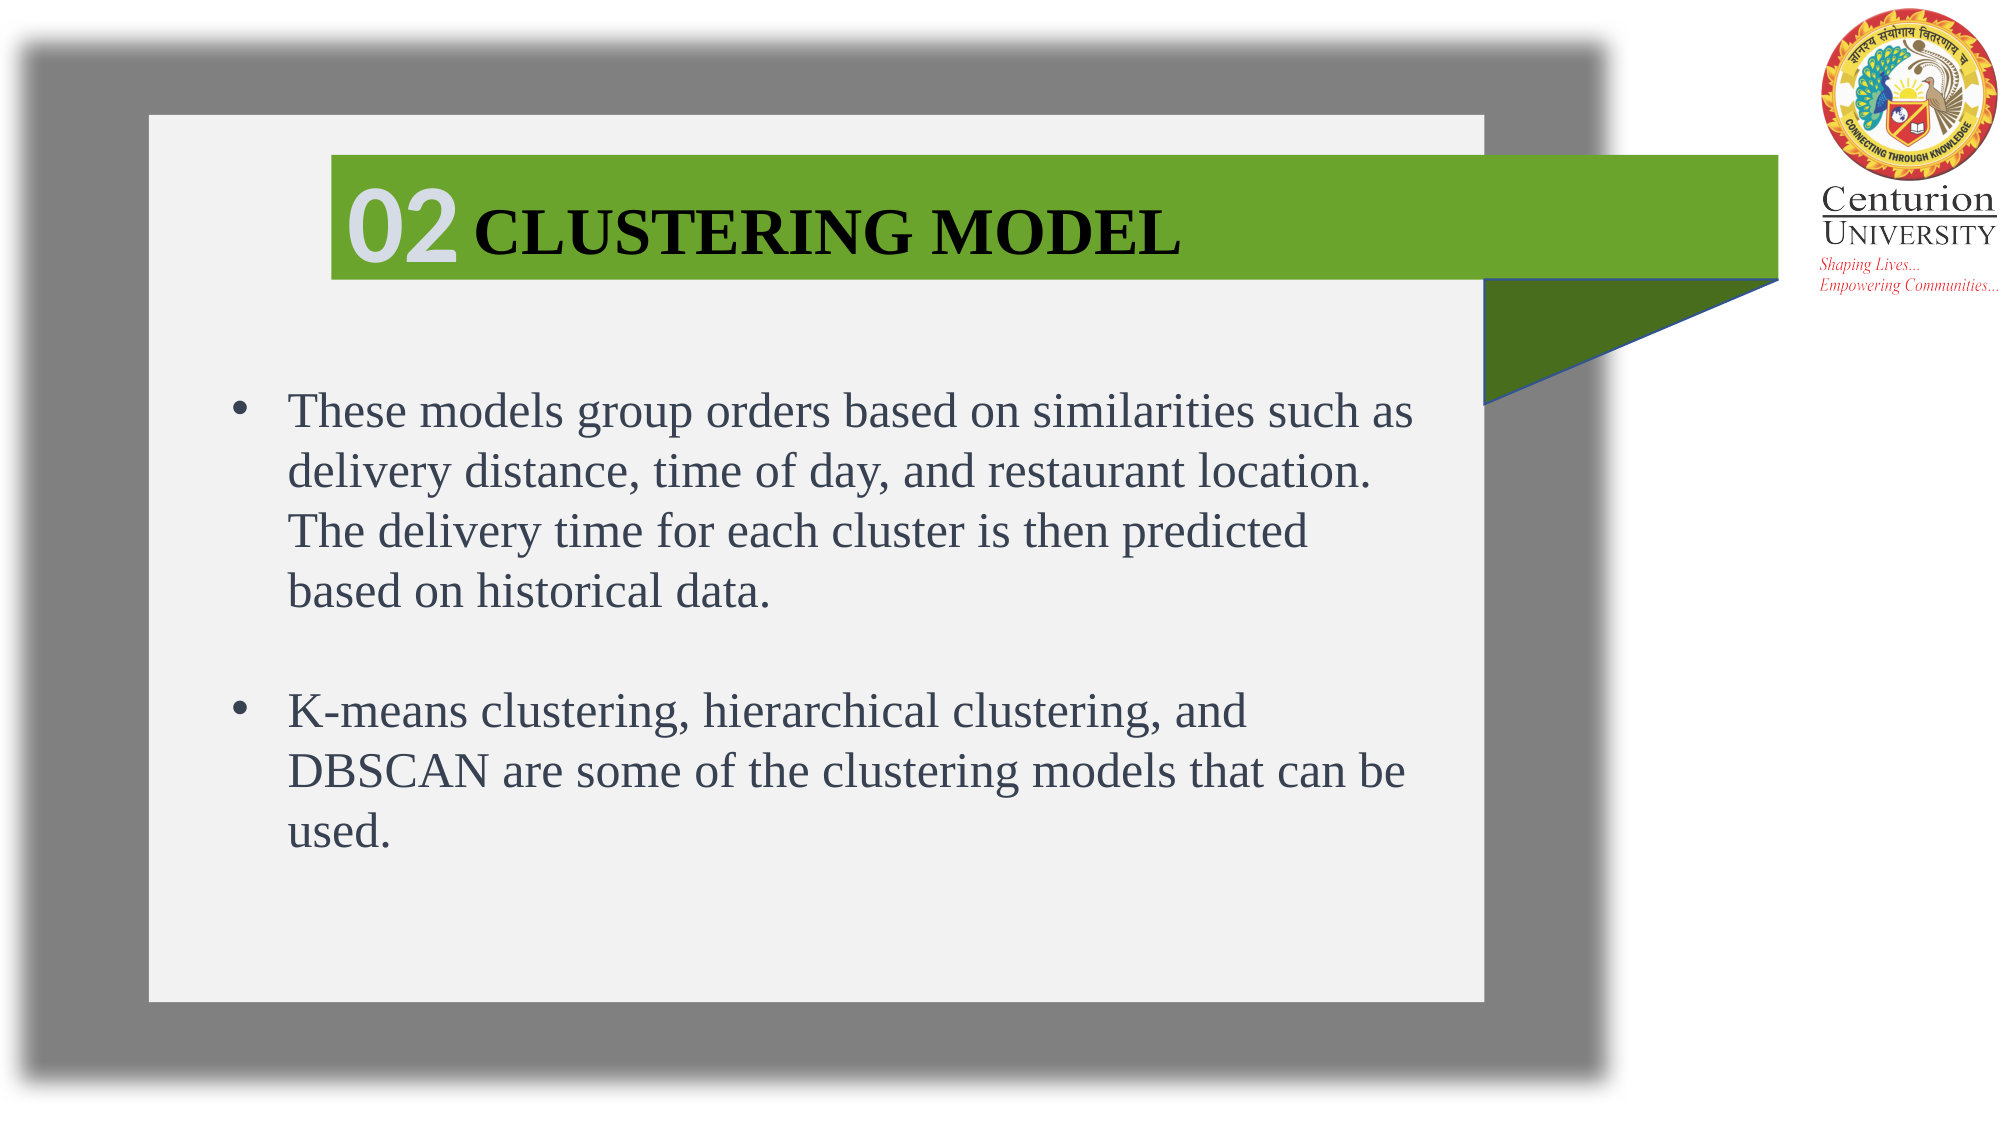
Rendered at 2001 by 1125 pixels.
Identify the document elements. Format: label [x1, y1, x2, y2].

text_box [1630, 154, 1779, 278]
text_box [1630, 278, 1779, 344]
picture [1819, 8, 2000, 295]
text_box [0, 20, 1630, 1105]
